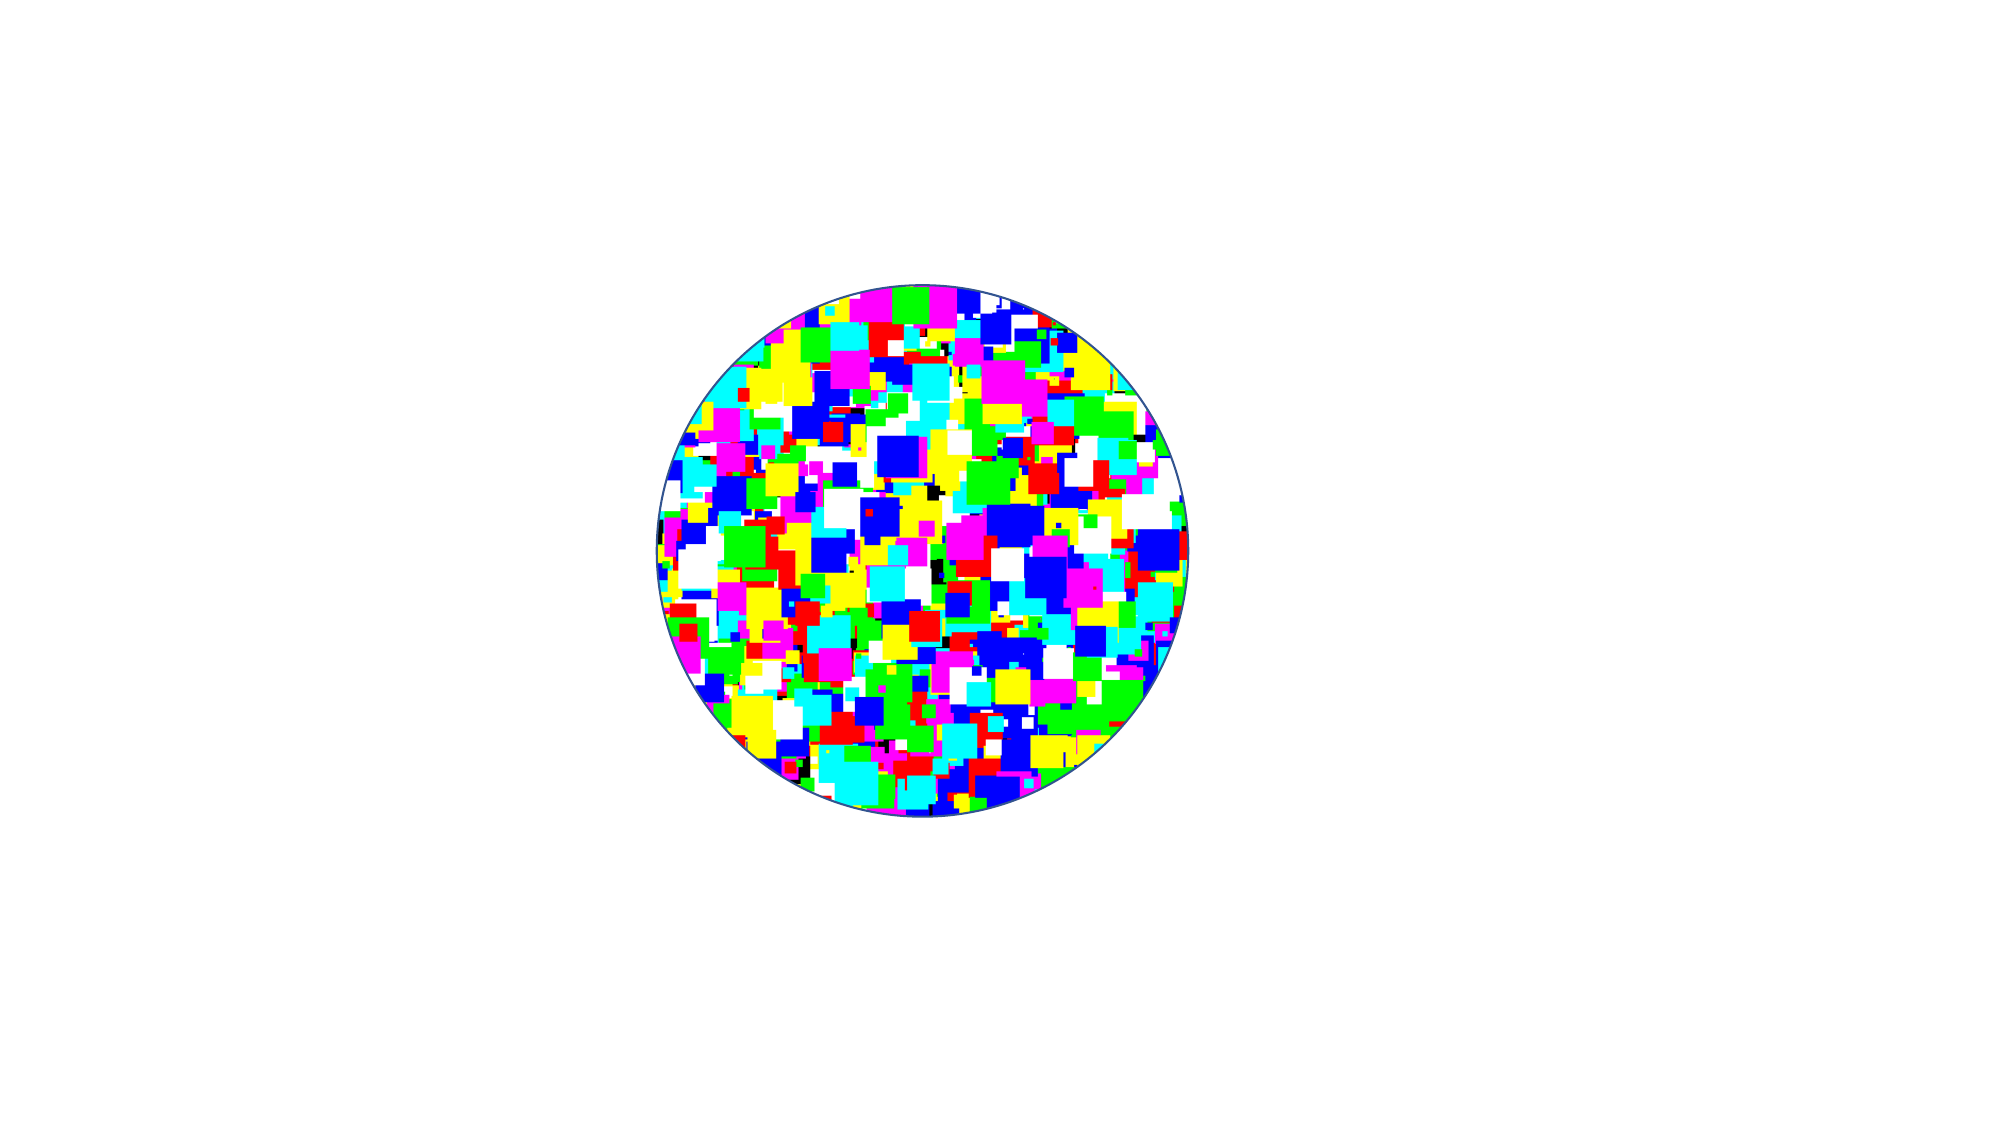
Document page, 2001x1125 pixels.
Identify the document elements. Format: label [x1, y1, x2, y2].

text_box [655, 284, 1190, 818]
